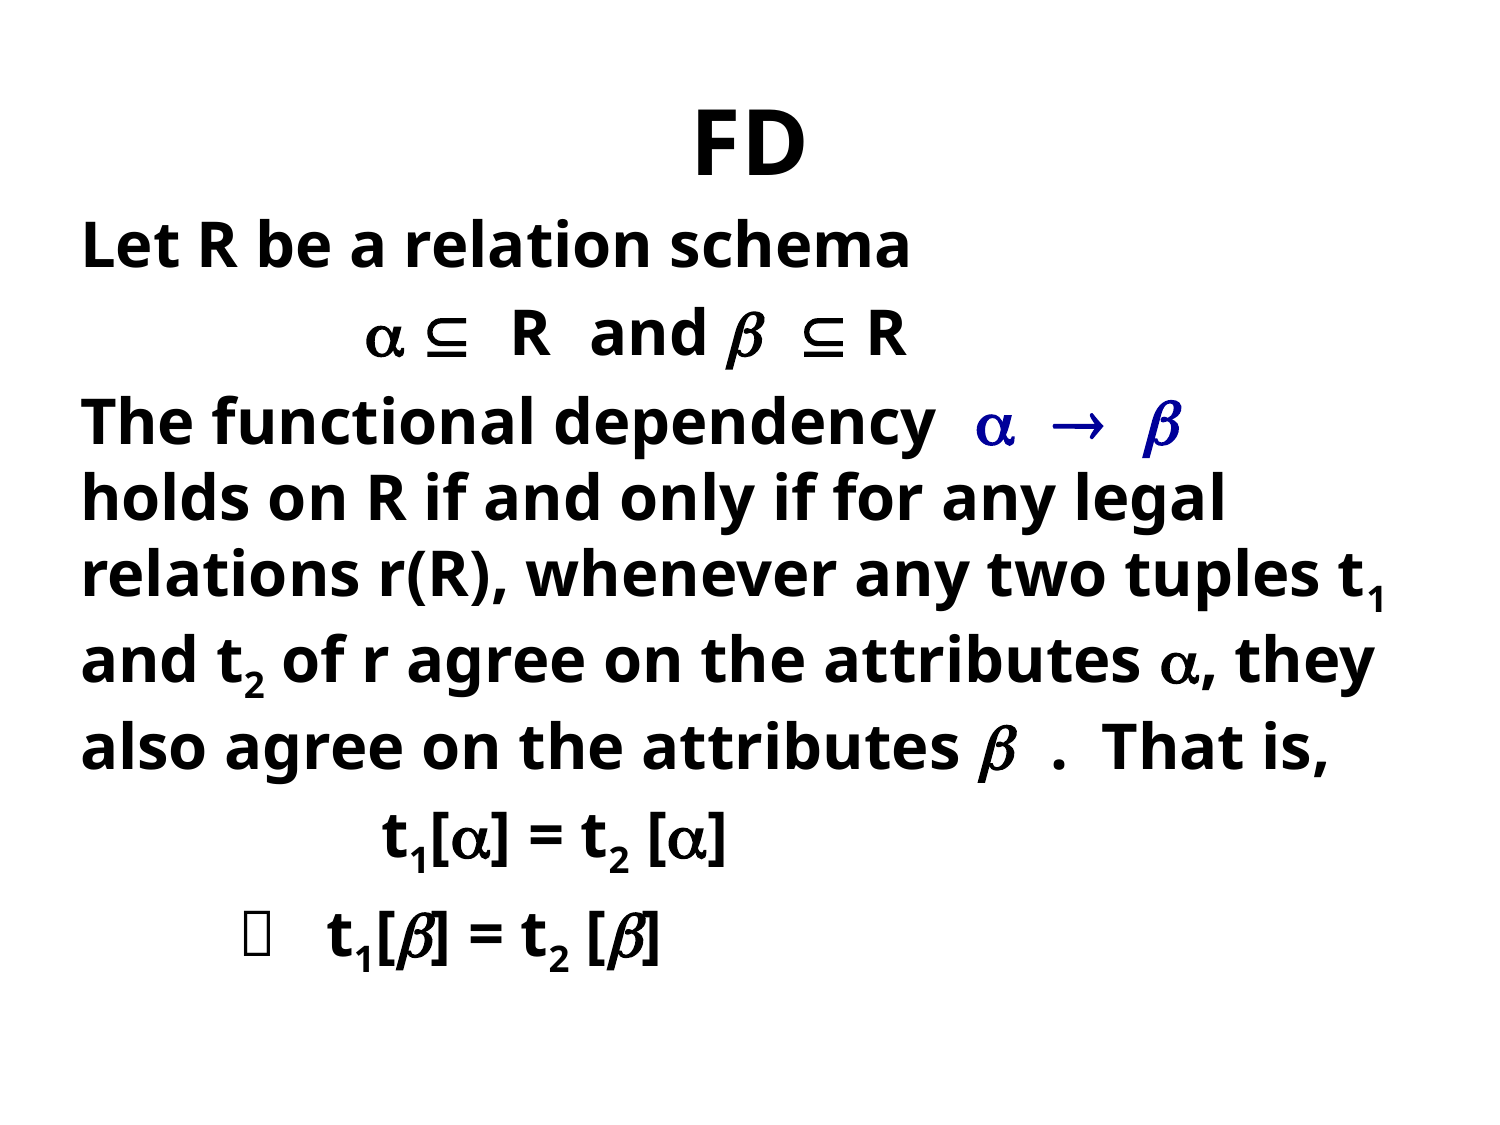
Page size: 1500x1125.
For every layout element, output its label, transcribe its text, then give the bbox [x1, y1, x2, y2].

list Let R be a relation schema   R and   R The functional dependency    holds on R if and only if for any legal relations r(R), whenever any two tuples t1 and t2 of r agree on the attributes , they also agree on the attributes  . That is, t1[] = t2 []  t1[] = t2 [] [64, 196, 1415, 1059]
title FD [75, 45, 1425, 233]
